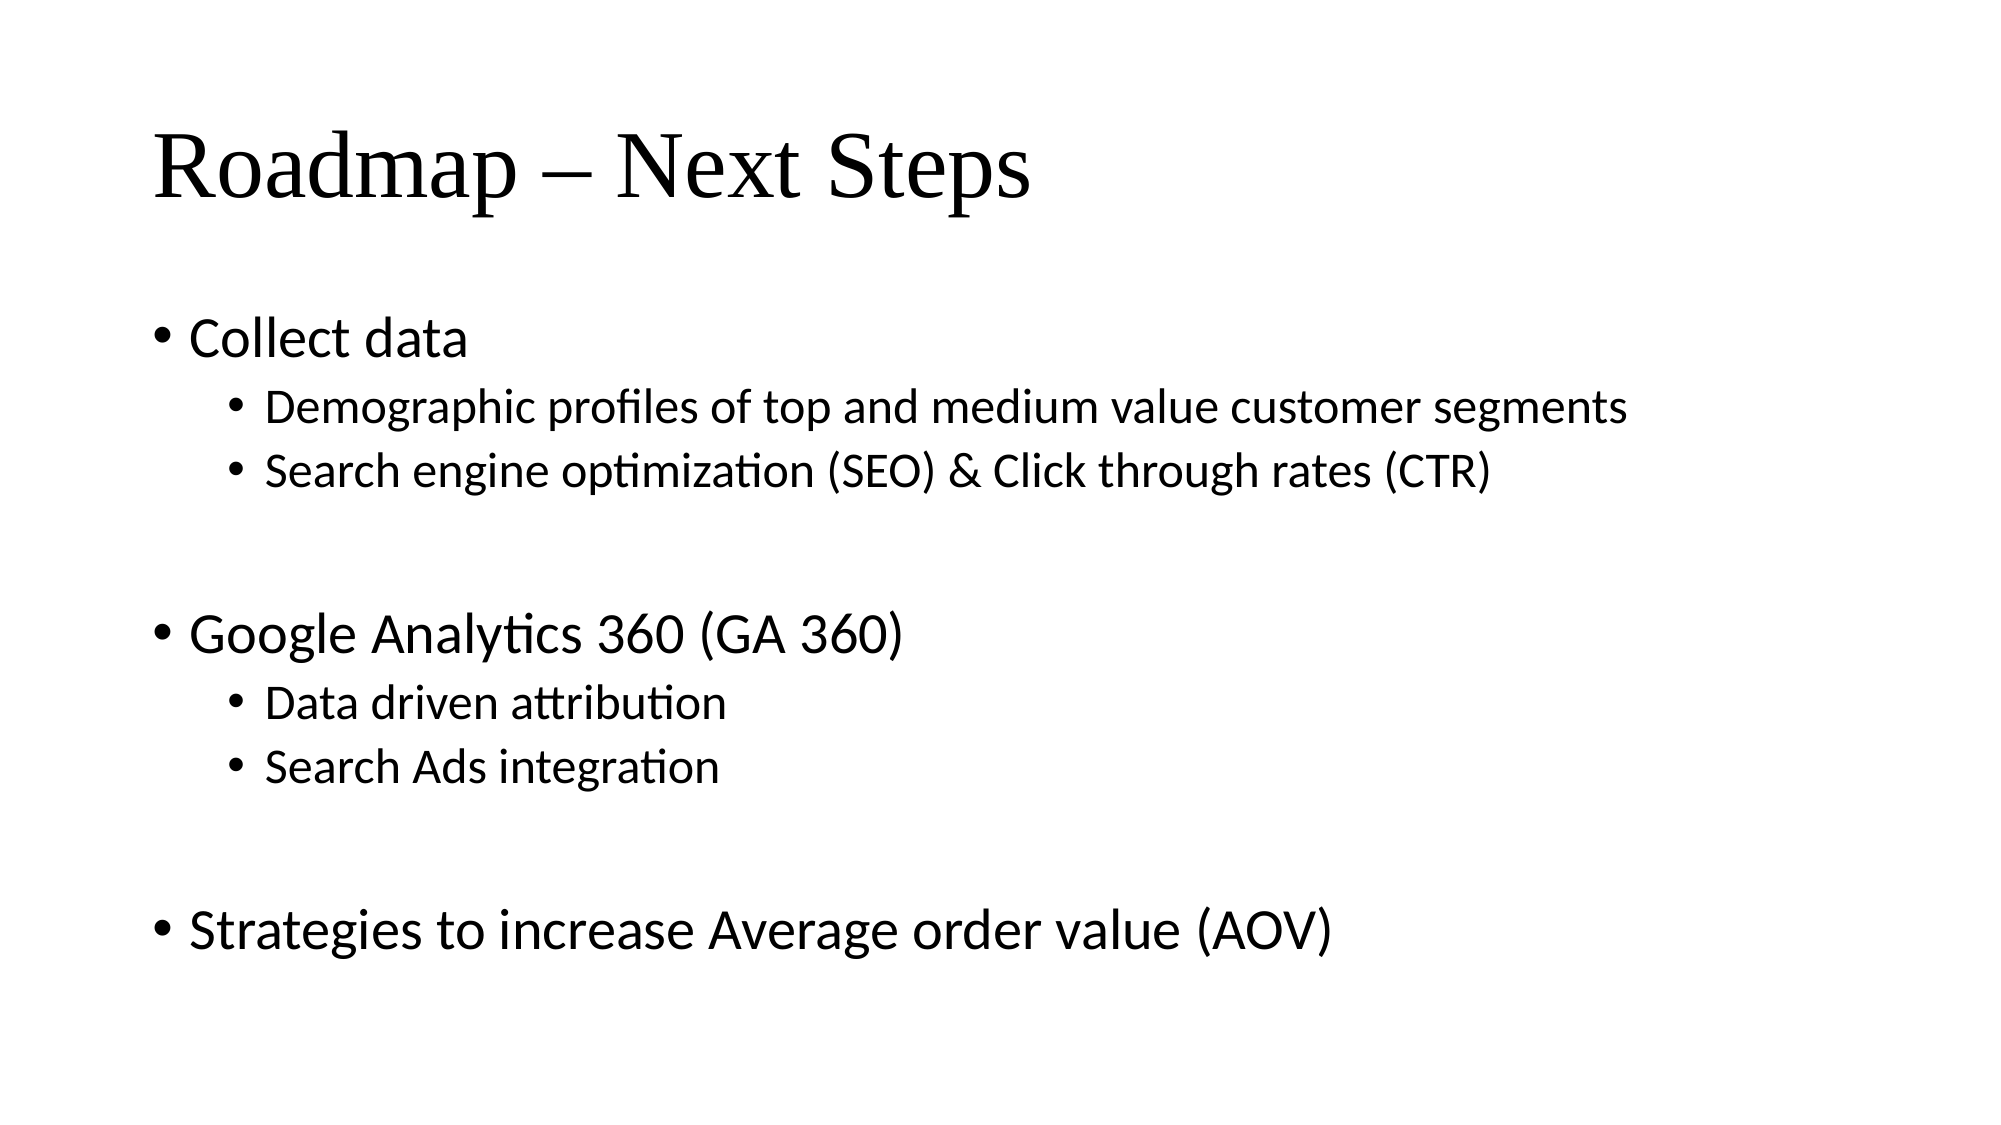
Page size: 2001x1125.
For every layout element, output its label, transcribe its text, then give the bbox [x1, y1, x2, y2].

list Collect data Demographic profiles of top and medium value customer segments Search engine optimization (SEO) & Click through rates (CTR) Google Analytics 360 (GA 360) Data driven attribution Search Ads integration Strategies to increase Average order value (AOV) [137, 299, 1863, 1014]
title Roadmap – Next Steps [137, 85, 1863, 248]
